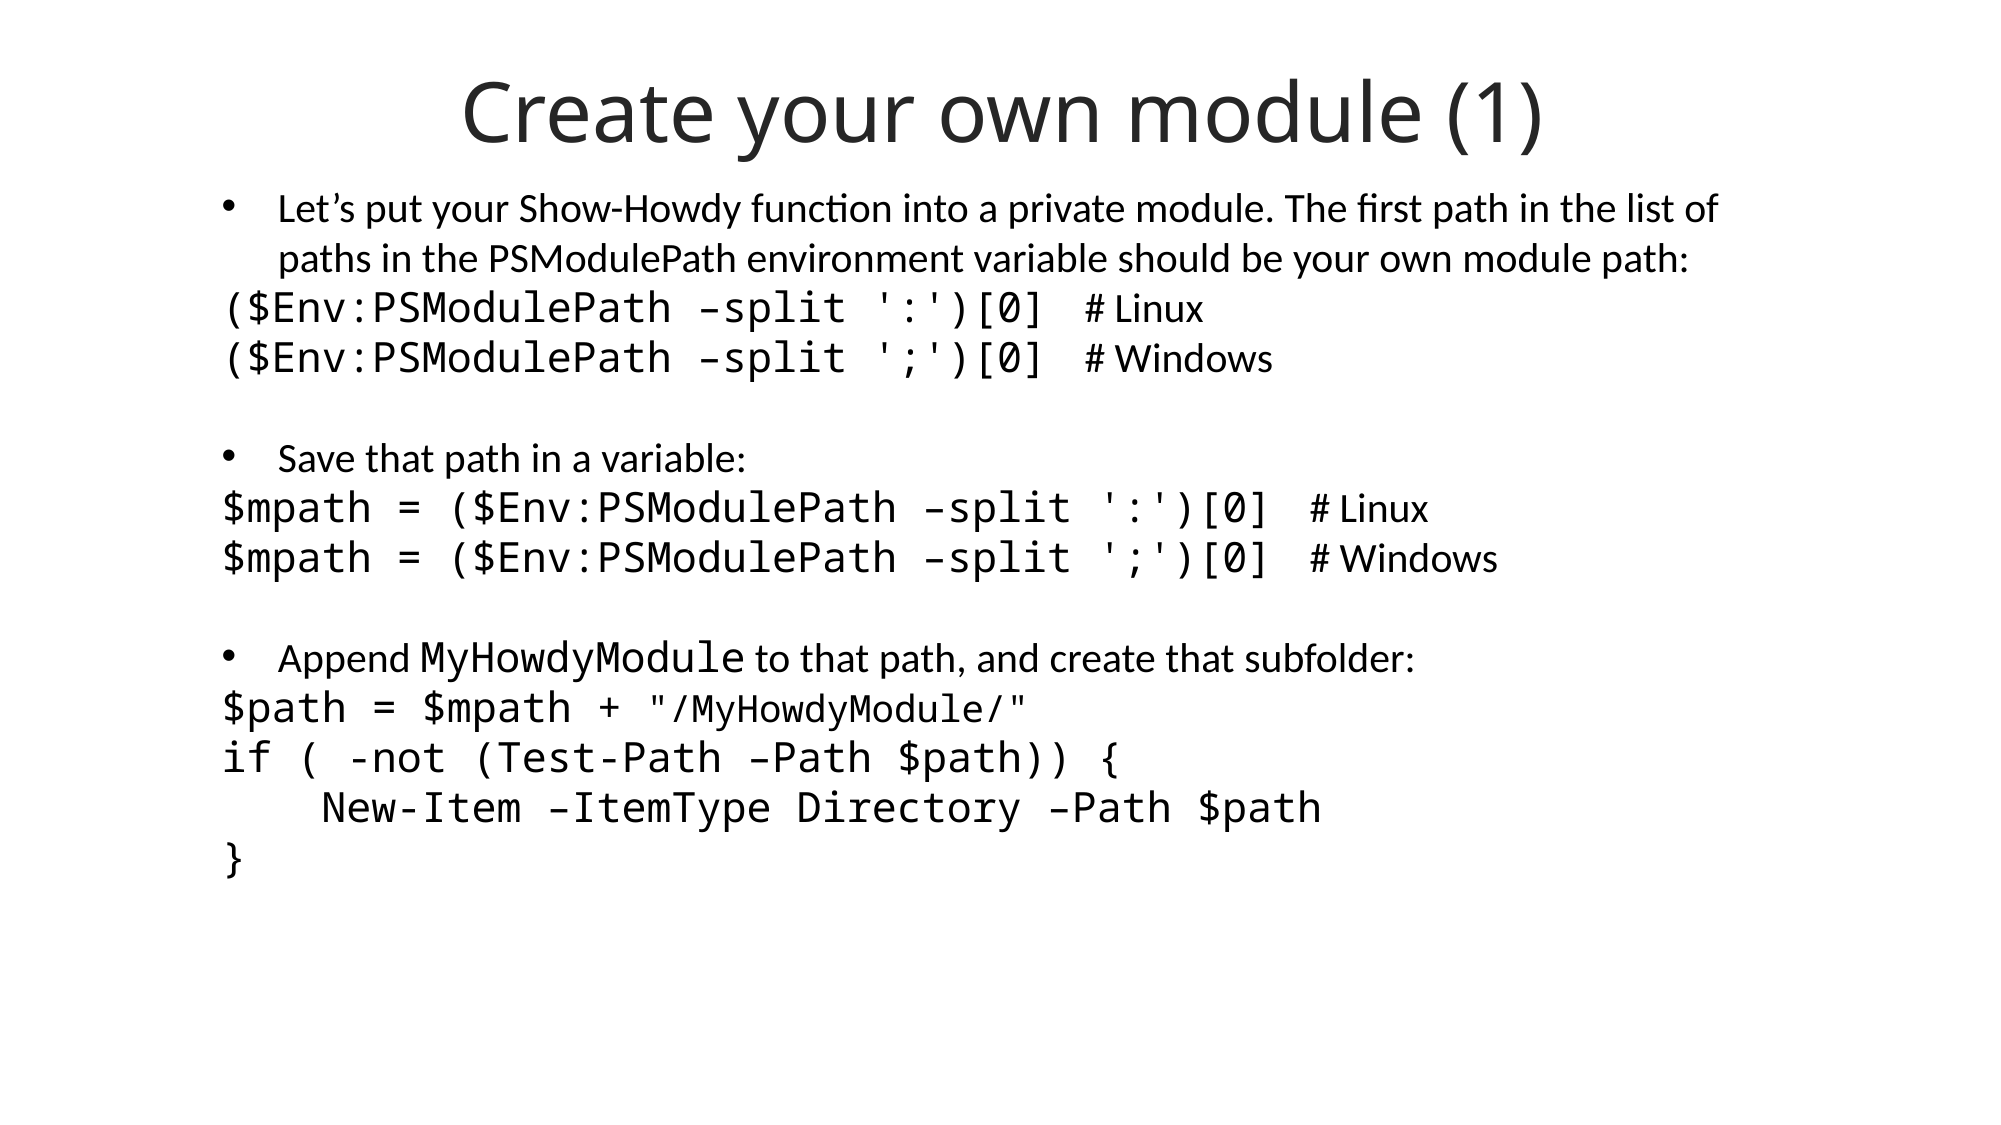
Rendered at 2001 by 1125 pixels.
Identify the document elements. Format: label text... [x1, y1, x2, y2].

list Create your own module (1) [53, 55, 1952, 175]
text_box Let’s put your Show-Howdy function into a private module. The first path in the list of paths in the PSModulePath environment variable should be your own module path: ($Env:PSModulePath –split ':')[0] # Linux ($Env:PSModulePath –split ';')[0] # Windows Save that path in a variable: $mpath = ($Env:PSModulePath –split ':')[0] # Linux $mpath = ($Env:PSModulePath –split ';')[0] # Windows Append MyHowdyModule to that path, and create that subfolder: $path = $mpath + "/MyHowdyModule/" if ( -not (Test-Path –Path $path)) { New-Item –ItemType Directory –Path $path } [206, 172, 1792, 888]
